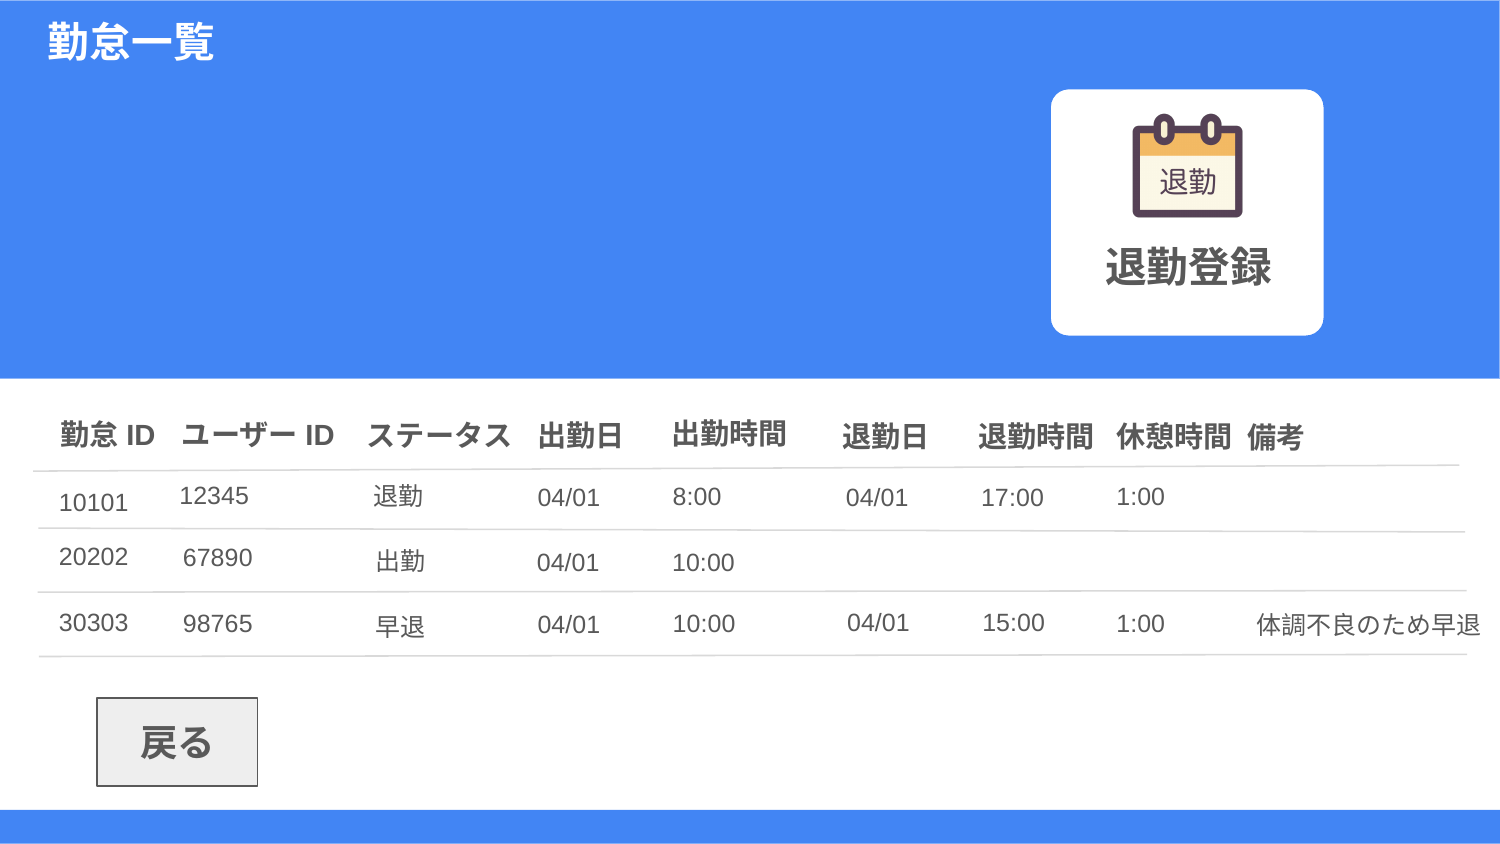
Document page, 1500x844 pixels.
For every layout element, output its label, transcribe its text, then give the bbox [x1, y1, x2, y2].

text_box 20202 [43, 541, 231, 586]
text_box 体調不良のため早退 [1241, 594, 1500, 655]
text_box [32, 464, 1460, 472]
text_box [97, 697, 258, 703]
text_box 戻る [97, 703, 258, 779]
text_box 1:00 [1101, 479, 1216, 526]
text_box 04/01 [830, 479, 942, 526]
text_box 退勤 [359, 479, 479, 526]
text_box [0, 809, 1500, 844]
text_box 勤怠ID [45, 401, 166, 463]
text_box 出勤日 [522, 402, 655, 463]
text_box 退勤登録 [1090, 225, 1304, 306]
text_box [97, 779, 258, 786]
text_box ユーザーID [166, 401, 352, 463]
text_box 出勤 [360, 541, 521, 588]
text_box 30303 [43, 602, 231, 652]
text_box 10:00 [657, 602, 772, 652]
text_box [1050, 88, 1325, 337]
text_box 04/01 [832, 602, 944, 652]
text_box 15:00 [967, 602, 1082, 652]
text_box 退勤日 [828, 403, 961, 463]
text_box 休憩時間 [1101, 403, 1269, 463]
text_box 04/01 [521, 541, 633, 588]
text_box 出勤時間 [655, 400, 828, 463]
text_box 10:00 [657, 541, 771, 588]
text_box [37, 527, 1466, 533]
text_box 04/01 [522, 479, 634, 526]
text_box 98765 [231, 602, 355, 652]
text_box 10101 [43, 479, 231, 525]
text_box 12345 [231, 479, 351, 525]
picture [1099, 88, 1275, 243]
text_box 8:00 [657, 479, 772, 526]
text_box 勤怠一覧 [33, 0, 309, 81]
text_box 早退 [360, 602, 522, 652]
text_box 備考 [1232, 404, 1336, 463]
text_box 04/01 [522, 602, 634, 652]
text_box ステータス [352, 402, 522, 463]
text_box 退勤時間 [963, 403, 1101, 463]
text_box [0, 0, 1500, 379]
text_box 1:00 [1101, 602, 1216, 652]
text_box 67890 [167, 541, 355, 587]
text_box 17:00 [966, 479, 1081, 526]
